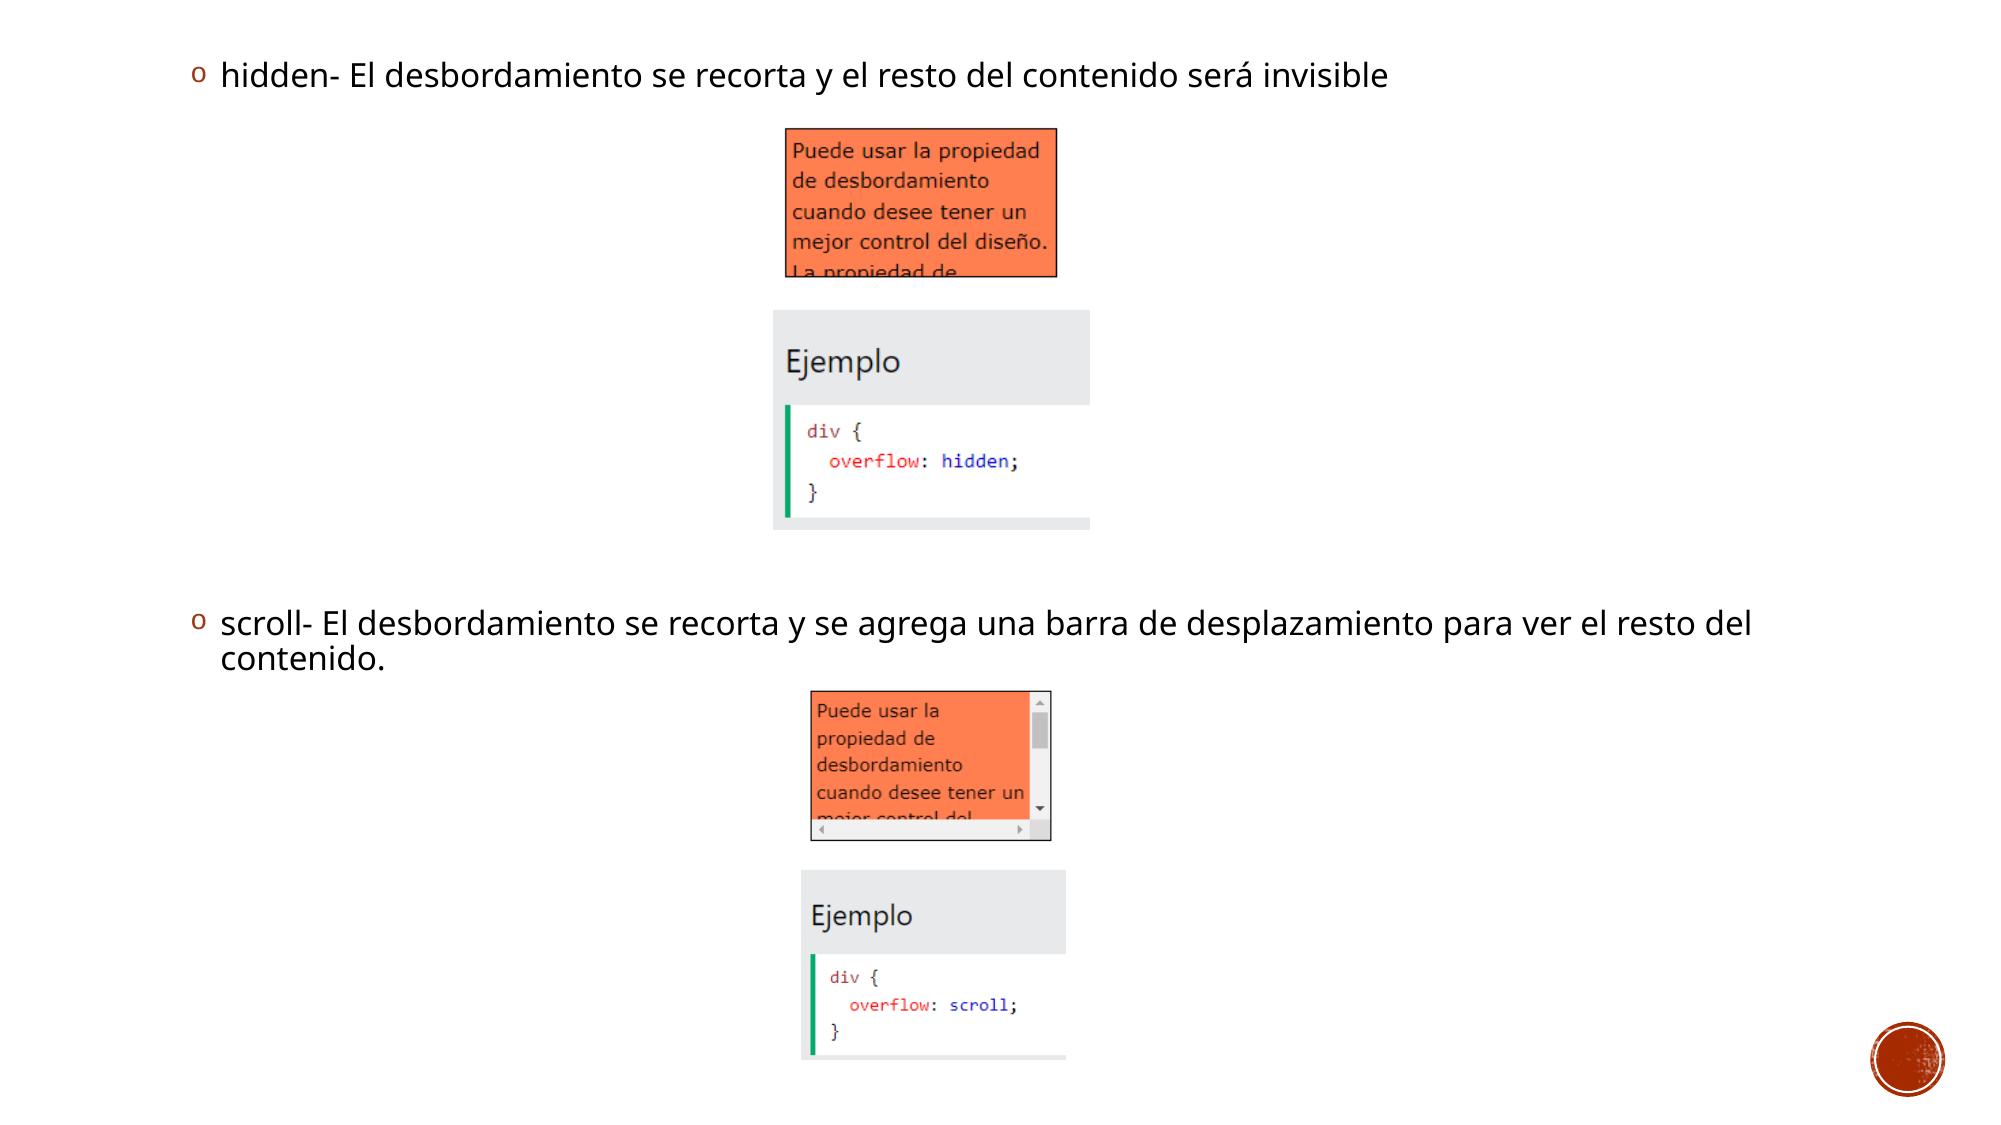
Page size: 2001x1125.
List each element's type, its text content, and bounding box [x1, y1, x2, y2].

list hidden- El desbordamiento se recorta y el resto del contenido será invisible scroll- El desbordamiento se recorta y se agrega una barra de desplazamiento para ver el resto del contenido. [175, 51, 1826, 1013]
picture [773, 112, 1090, 530]
picture [801, 680, 1066, 1060]
